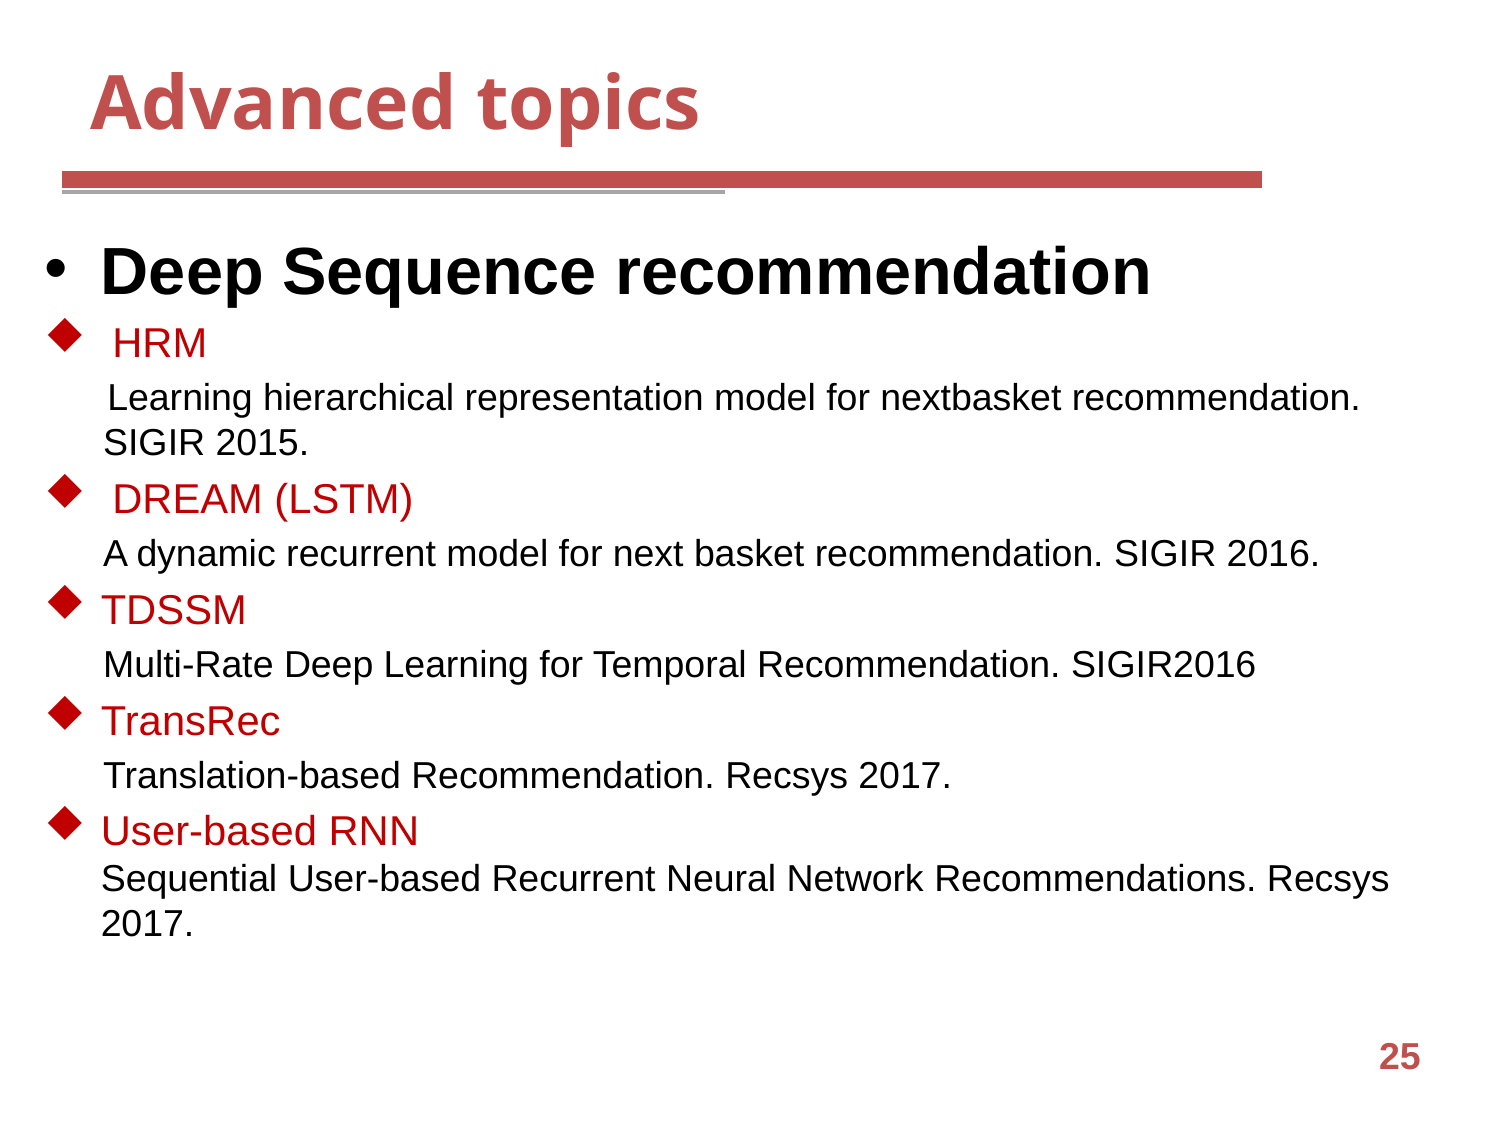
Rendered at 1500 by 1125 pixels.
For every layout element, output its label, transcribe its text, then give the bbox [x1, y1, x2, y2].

title Advanced topics [74, 37, 1426, 163]
list Deep Sequence recommendation HRM Learning hierarchical representation model for nextbasket recommendation. SIGIR 2015. DREAM (LSTM) A dynamic recurrent model for next basket recommendation. SIGIR 2016. TDSSM Multi-Rate Deep Learning for Temporal Recommendation. SIGIR2016 TransRec Translation-based Recommendation. Recsys 2017. User-based RNN Sequential User-based Recurrent Neural Network Recommendations. Recsys 2017. [29, 219, 1426, 1071]
